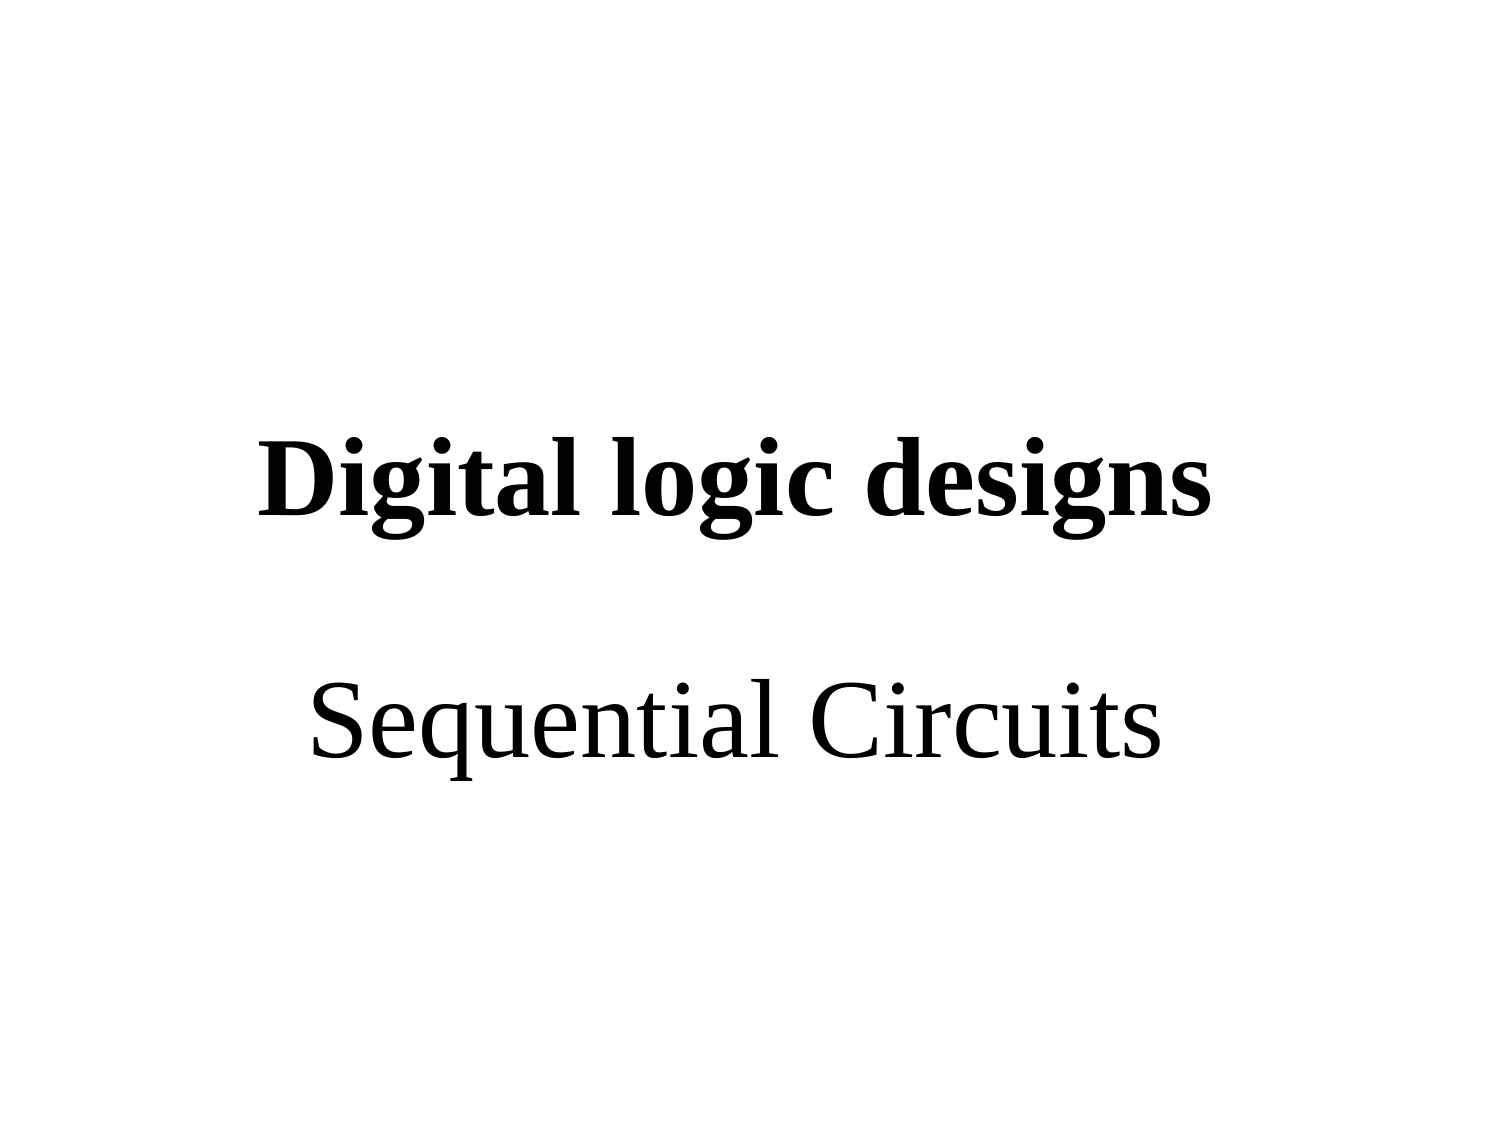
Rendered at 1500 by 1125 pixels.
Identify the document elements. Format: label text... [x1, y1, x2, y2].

subtitle Sequential Circuits [225, 637, 1275, 925]
title Digital logic designs [112, 349, 1388, 591]
